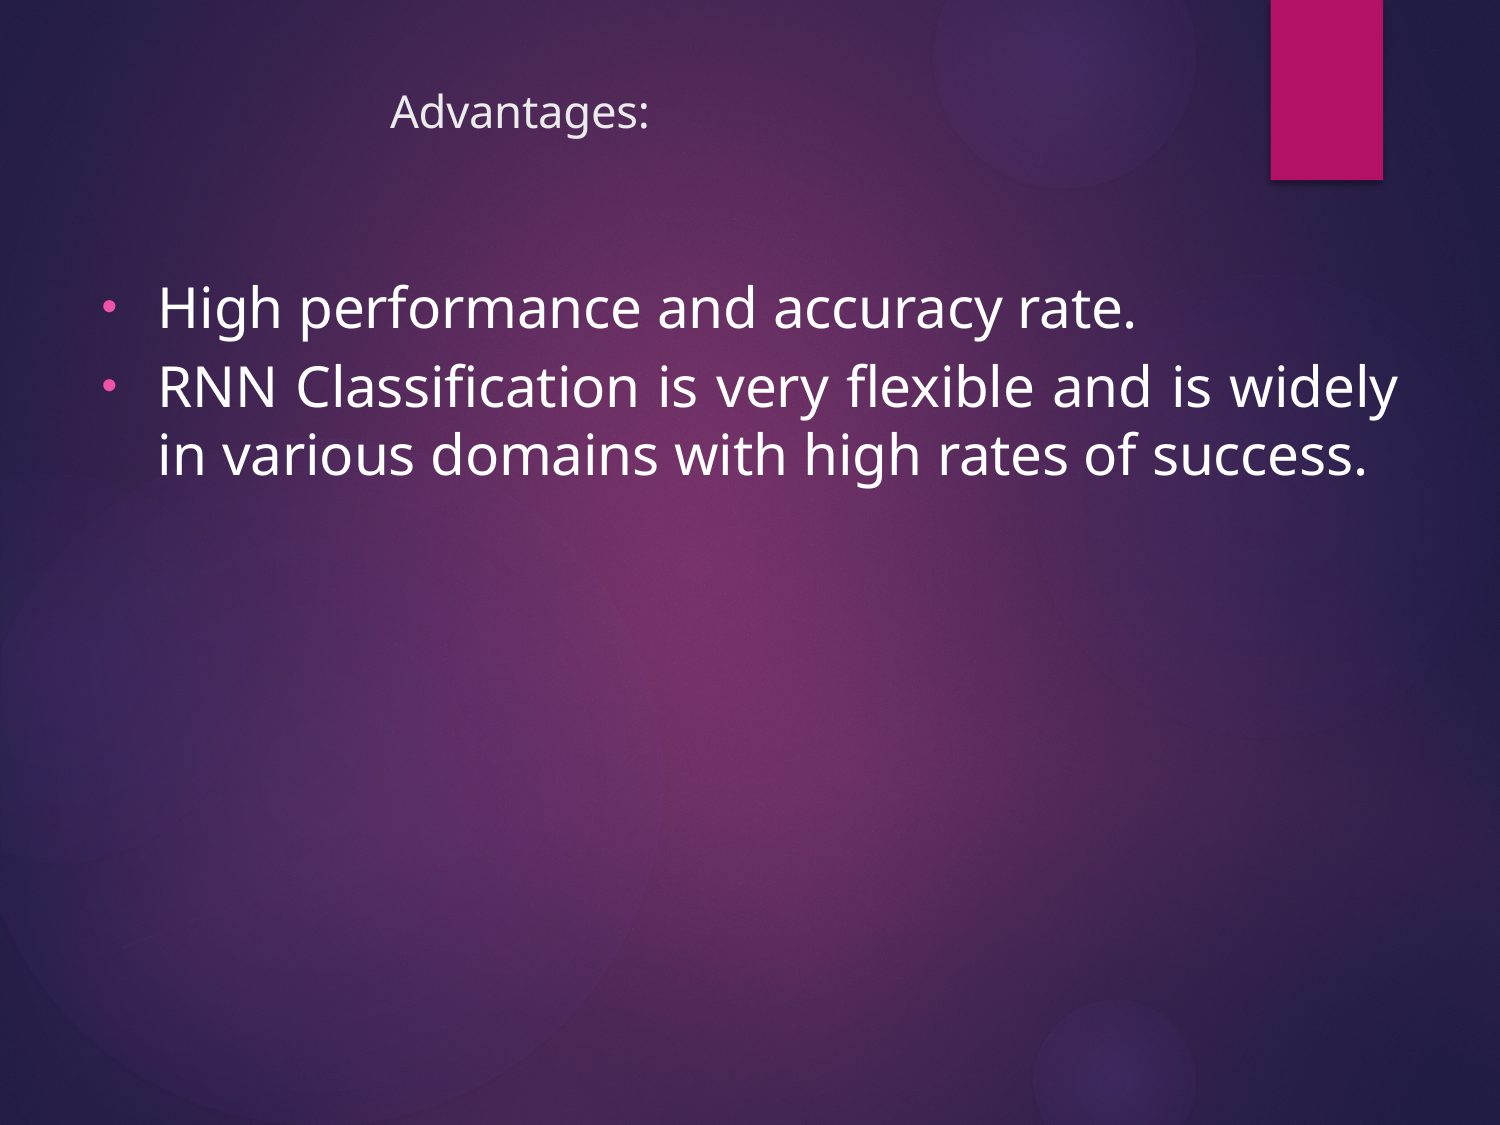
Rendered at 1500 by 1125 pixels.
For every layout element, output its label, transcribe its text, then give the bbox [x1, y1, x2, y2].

list High performance and accuracy rate. RNN Classification is very flexible and is widely in various domains with high rates of success. [86, 264, 1414, 555]
title Advantages: [375, 75, 1075, 200]
